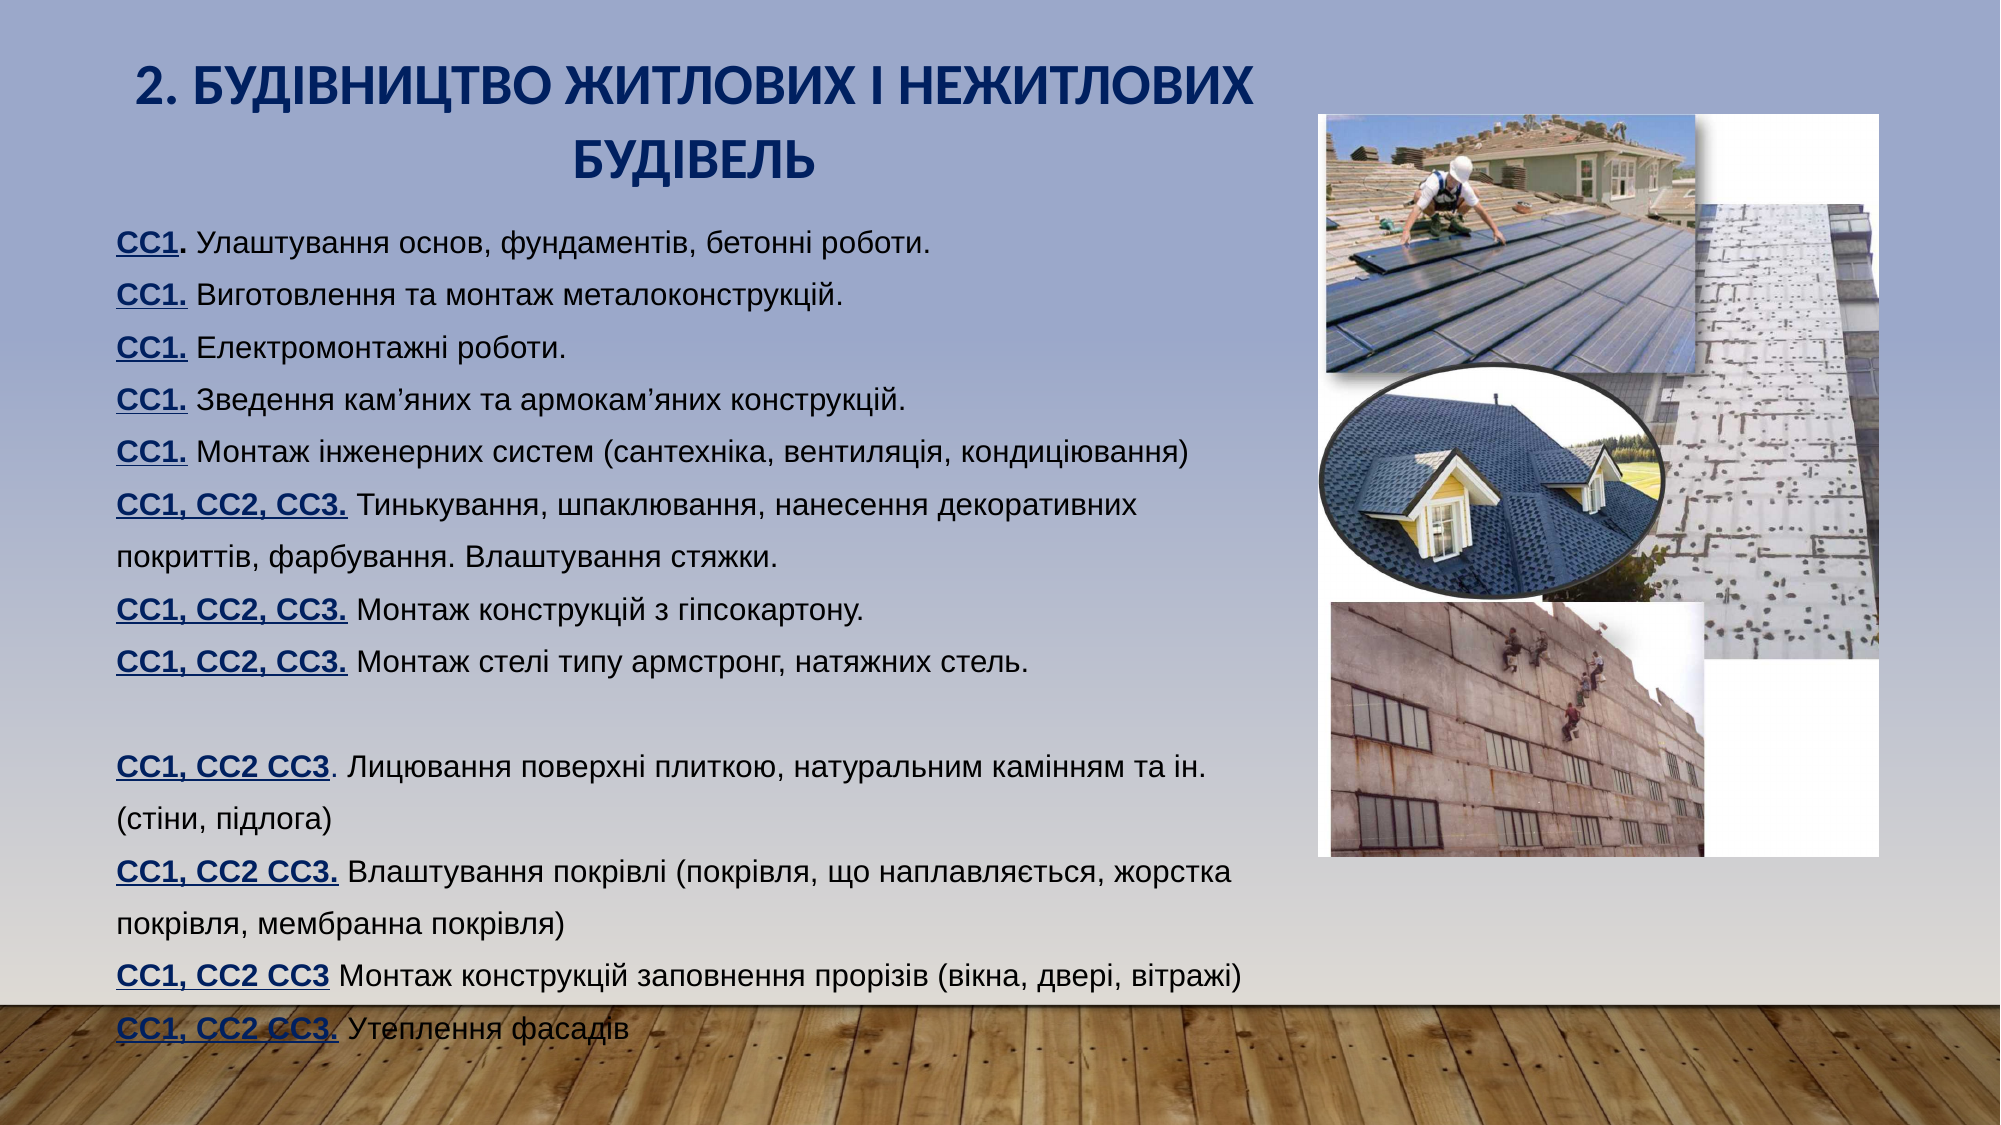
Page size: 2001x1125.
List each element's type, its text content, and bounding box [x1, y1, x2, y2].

picture [1318, 114, 1879, 857]
picture [0, 1005, 2000, 1125]
text_box 2. БУДІВНИЦТВО ЖИТЛОВИХ І НЕЖИТЛОВИХ БУДІВЕЛЬ СС1. Улаштування основ, фундаментів, бетонні роботи. СС1. Виготовлення та монтаж металоконструкцій. СС1. Електромонтажні роботи. СС1. Зведення кам’яних та армокам’яних конструкцій. СС1. Монтаж інженерних систем (сантехніка, вентиляція, кондиціювання) СС1, СС2, СС3. Тинькування, шпаклювання, нанесення декоративних покриттів, фарбування. Влаштування стяжки. СС1, СС2, СС3. Монтаж конструкцій з гіпсокартону. СС1, СС2, СС3. Монтаж стелі типу армстронг, натяжних стель. СС1, СС2 СС3. Лицювання поверхні плиткою, натуральним камінням та ін. (стіни, підлога) СС1, СС2 СС3. Влаштування покрівлі (покрівля, що наплавляється, жорстка покрівля, мембранна покрівля) СС1, СС2 СС3 Монтаж конструкцій заповнення прорізів (вікна, двері, вітражі) СС1, СС2 СС3. Утеплення фасадів [101, 33, 1288, 1112]
